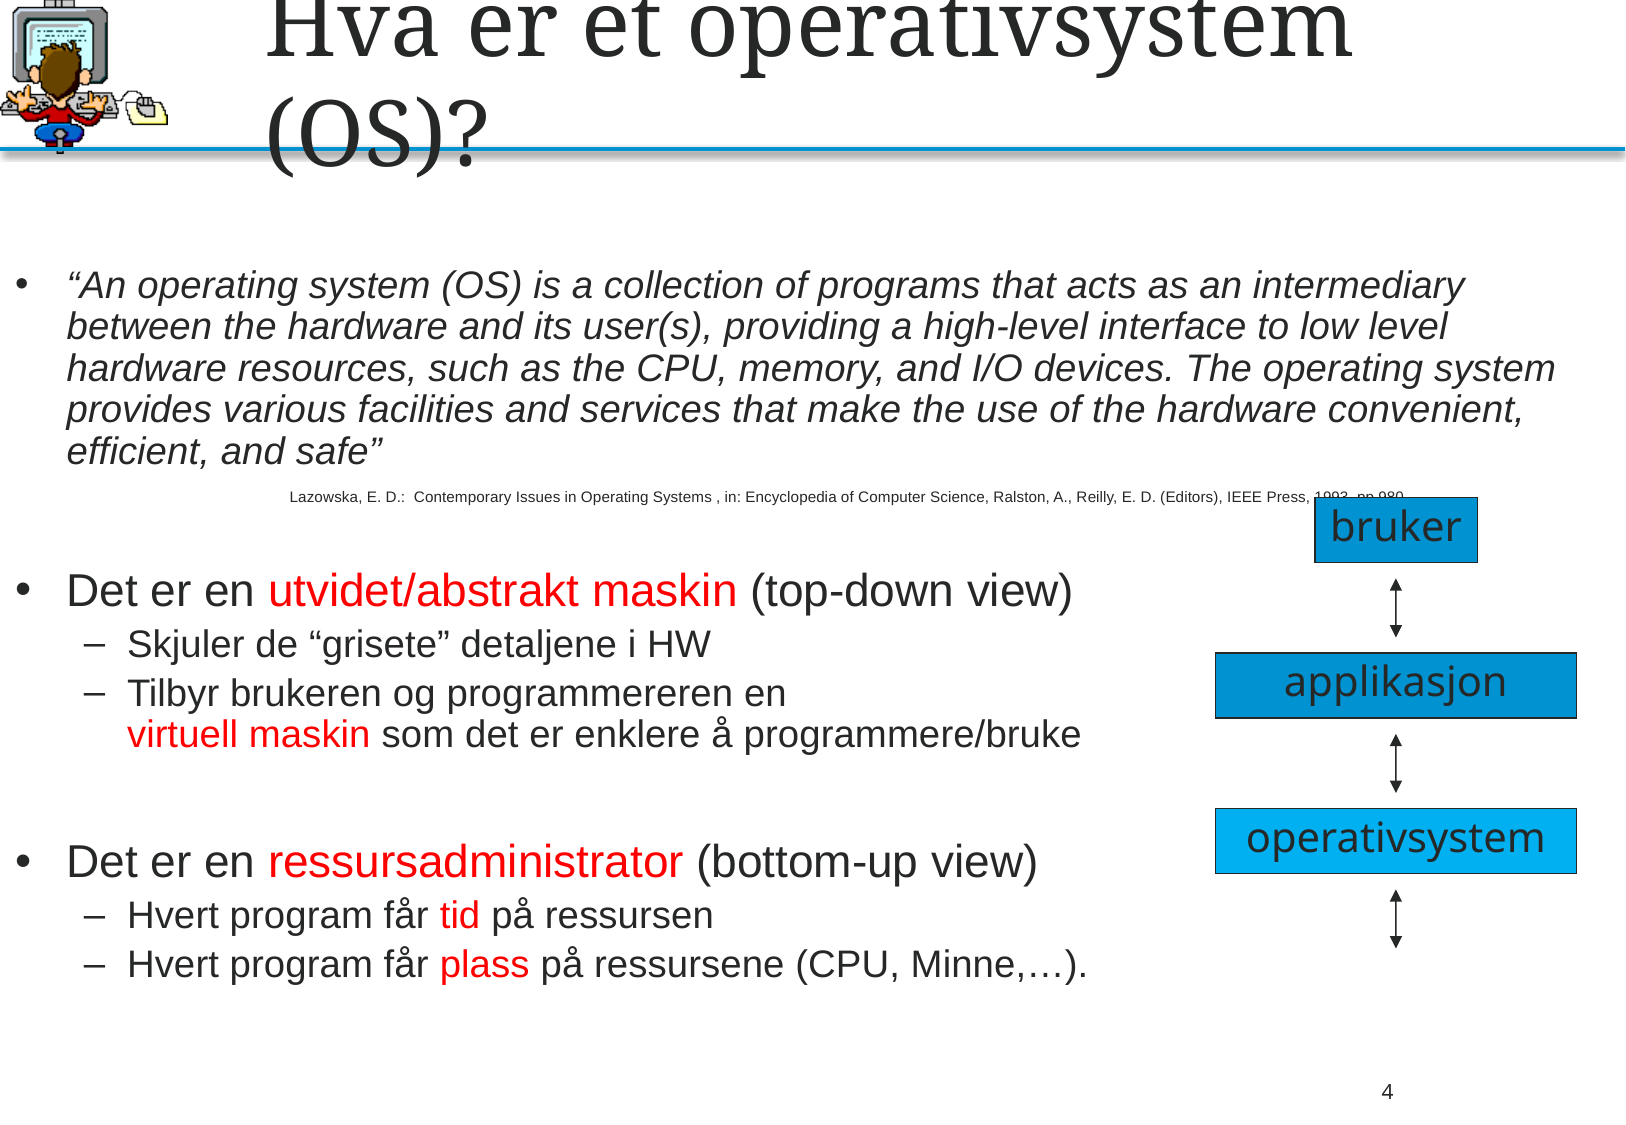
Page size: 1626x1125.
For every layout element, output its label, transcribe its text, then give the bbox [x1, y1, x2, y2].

picture [0, 0, 168, 146]
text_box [1215, 808, 1577, 949]
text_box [1215, 497, 1577, 794]
title Hva er et operativsystem (OS)? [249, 0, 1588, 151]
slide_number 4 [1029, 1062, 1409, 1123]
list “An operating system (OS) is a collection of programs that acts as an intermediary between the hardware and its user(s), providing a high-level interface to low level hardware resources, such as the CPU, memory, and I/O devices. The operating system provides various facilities and services that make the use of the hardware convenient, efficient, and safe” Lazowska, E. D.: Contemporary Issues in Operating Systems , in: Encyclopedia of Computer Science, Ralston, A., Reilly, E. D. (Editors), IEEE Press, 1993, pp.980 Det er en utvidet/abstrakt maskin (top-down view) Skjuler de “grisete” detaljene i HW Tilbyr brukeren og programmereren en virtuell maskin som det er enklere å programmere/bruke Det er en ressursadministrator (bottom-up view) Hvert program får tid på ressursen Hvert program får plass på ressursene (CPU, Minne,…). [0, 257, 1600, 997]
